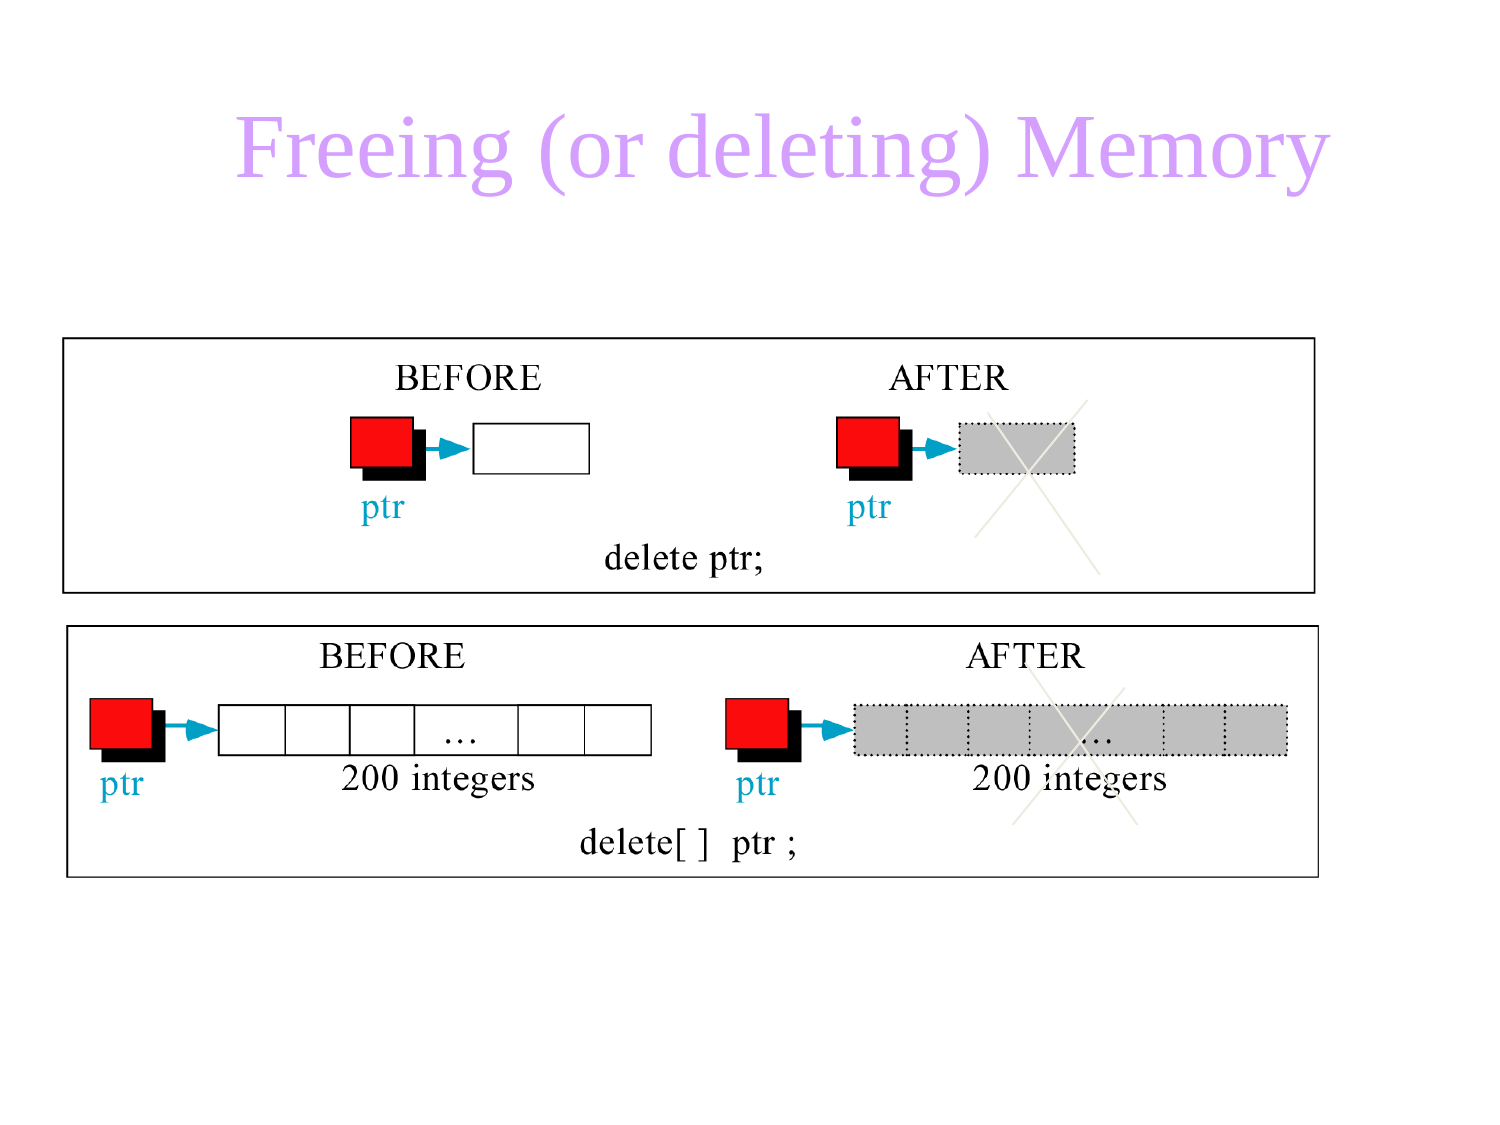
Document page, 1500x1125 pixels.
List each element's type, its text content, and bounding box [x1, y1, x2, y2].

picture [62, 337, 1320, 879]
text_box Freeing (or deleting) Memory [137, 90, 1430, 203]
